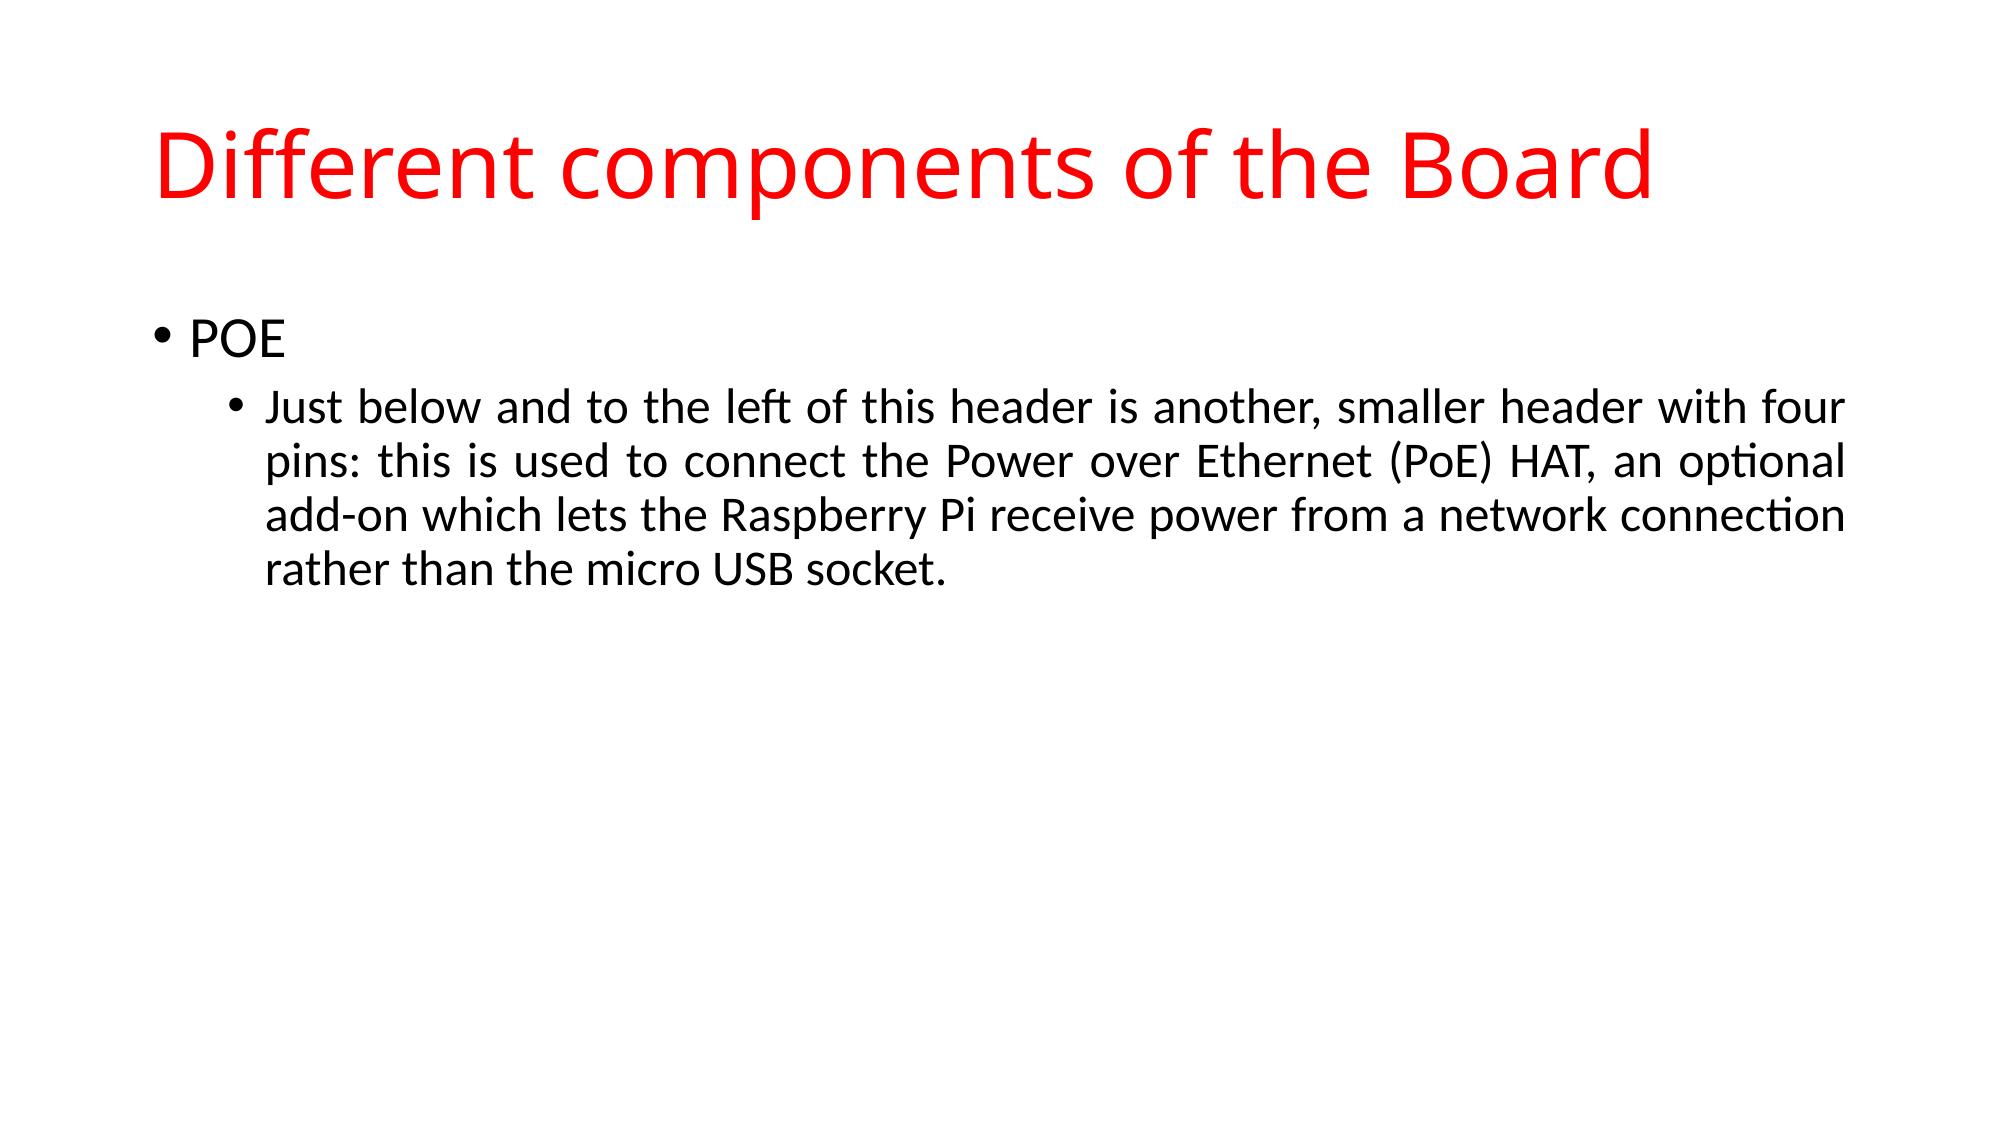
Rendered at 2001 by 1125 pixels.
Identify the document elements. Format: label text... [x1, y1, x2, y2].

list POE Just below and to the left of this header is another, smaller header with four pins: this is used to connect the Power over Ethernet (PoE) HAT, an optional add-on which lets the Raspberry Pi receive power from a network connection rather than the micro USB socket. [137, 299, 1863, 1014]
title Different components of the Board [137, 59, 1863, 278]
